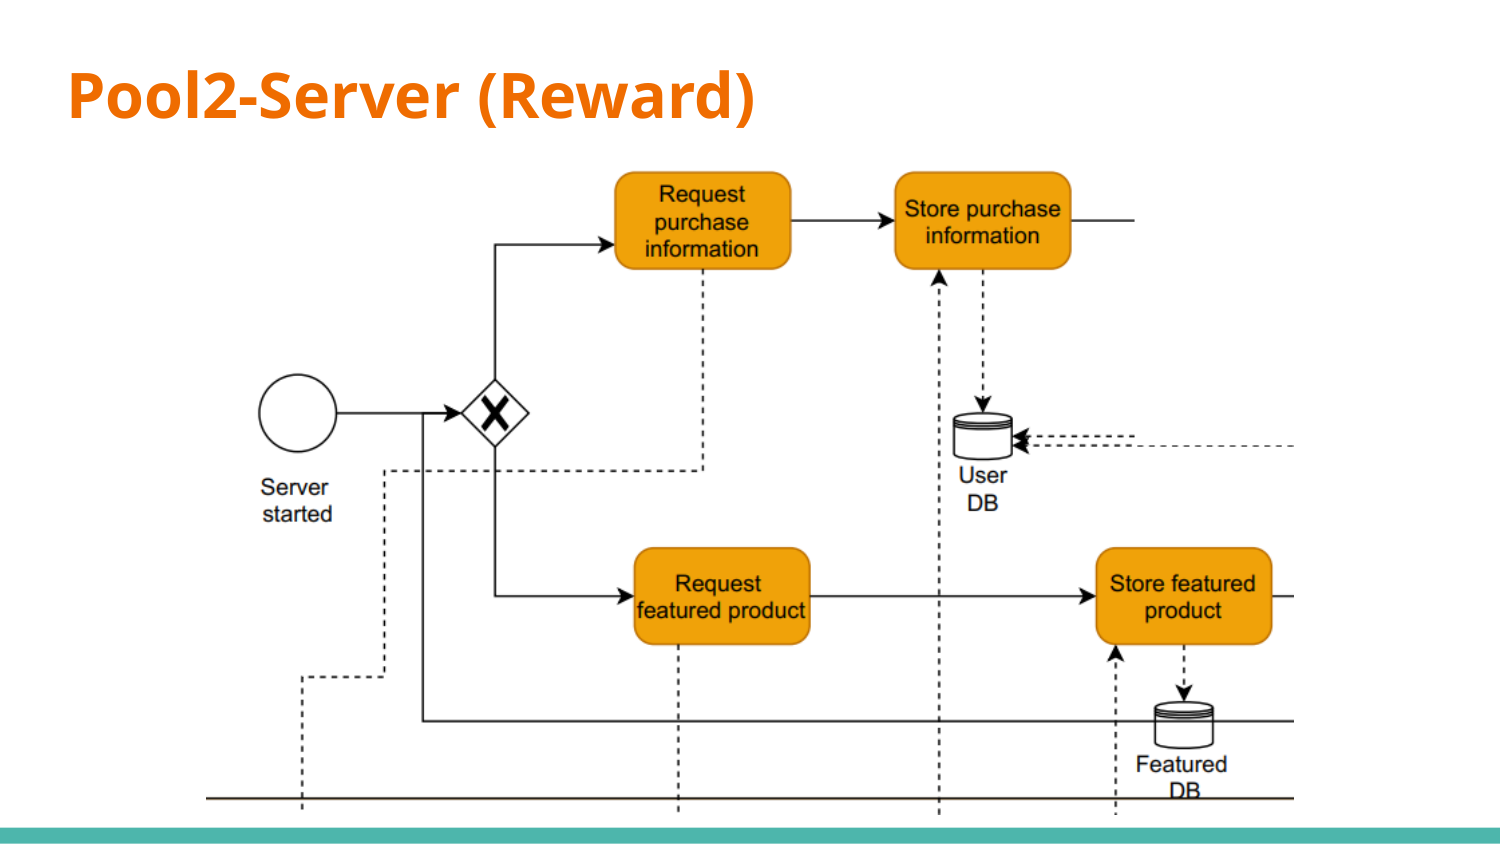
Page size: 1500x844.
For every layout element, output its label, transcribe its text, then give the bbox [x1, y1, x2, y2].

picture [206, 139, 1294, 815]
title Pool2-Server (Reward) [51, 36, 1449, 153]
